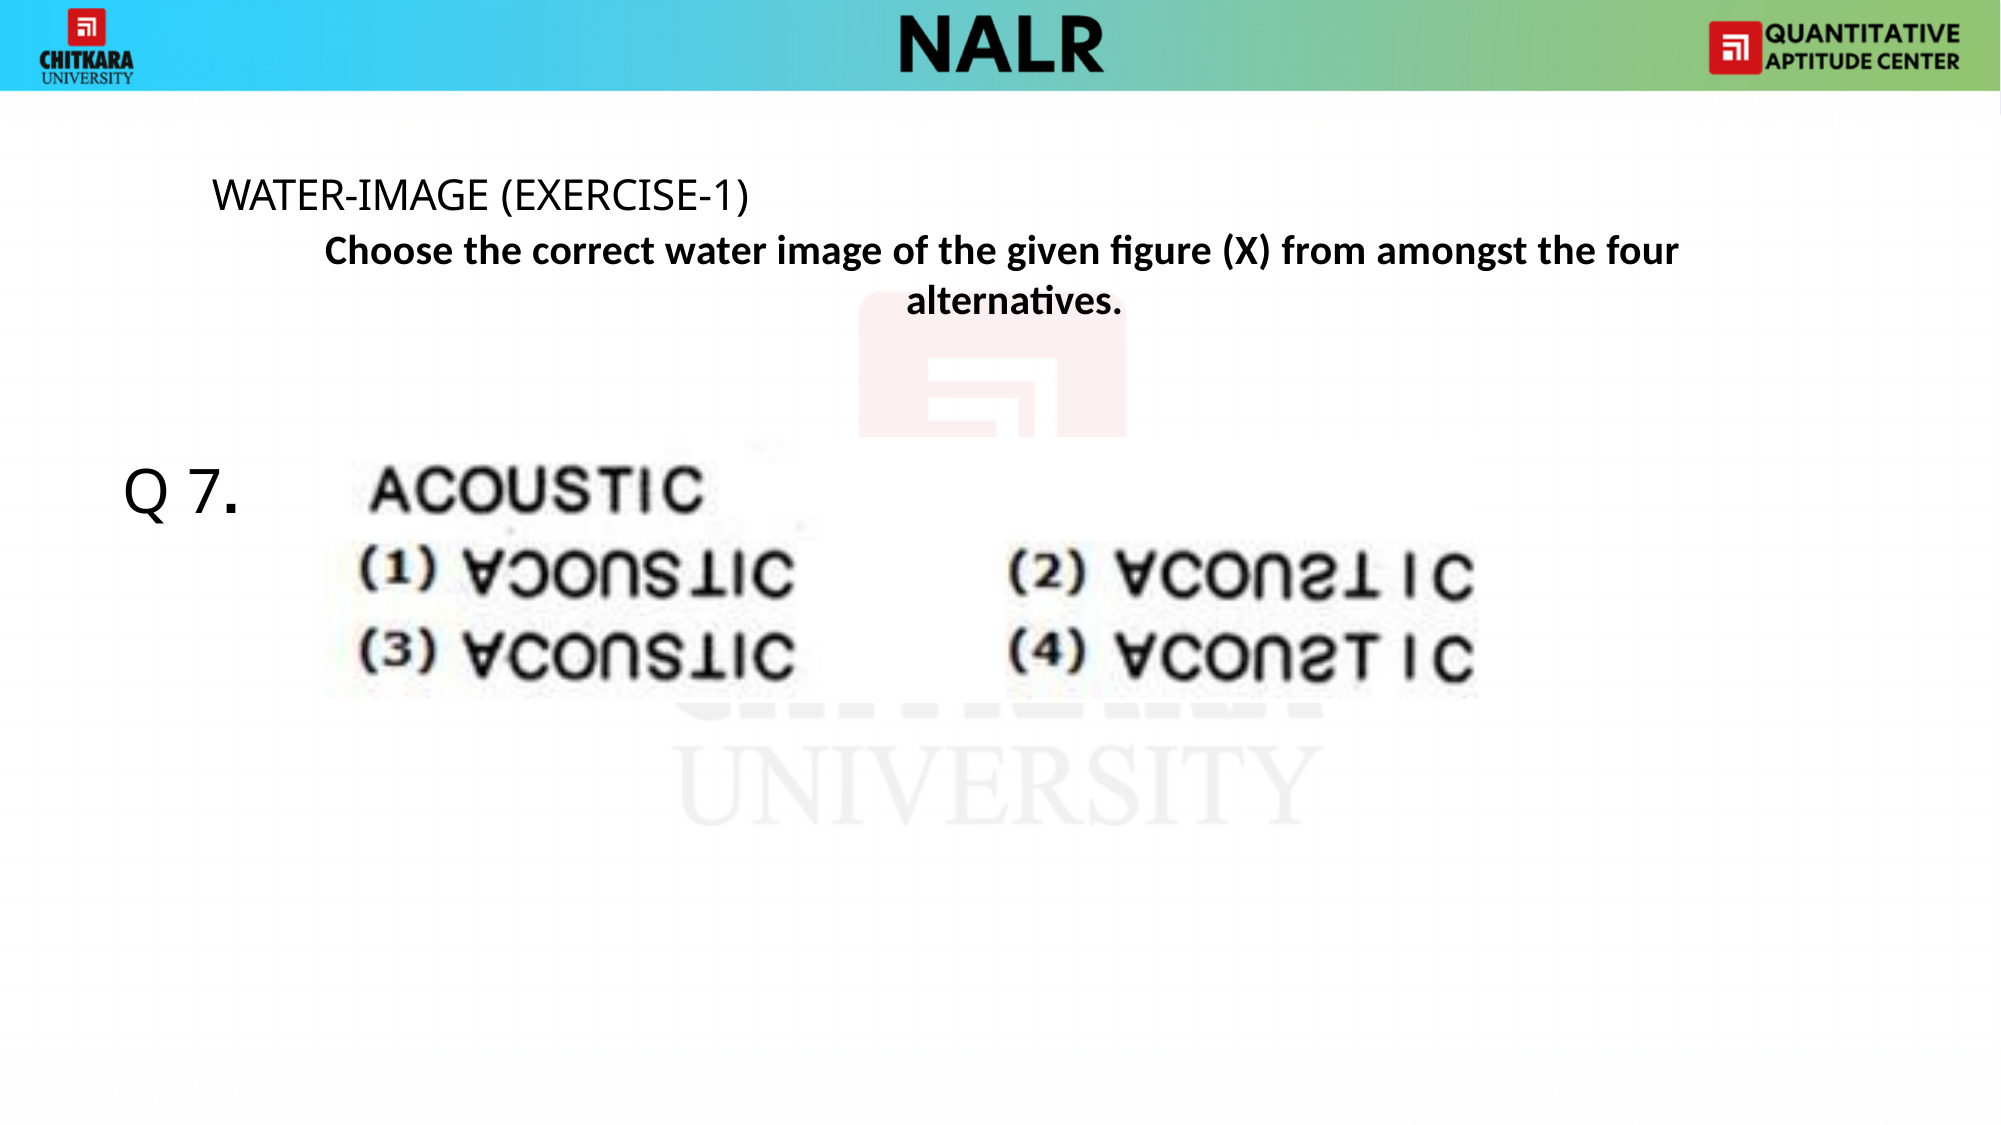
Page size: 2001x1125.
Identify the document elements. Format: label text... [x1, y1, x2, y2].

picture [0, 0, 2001, 1125]
text_box Q 7. [120, 449, 256, 527]
text_box WATER-IMAGE (EXERCISE-1) [209, 166, 878, 220]
title Choose the correct water image of the given figure (X) from amongst the four alternatives. [92, 220, 1913, 411]
